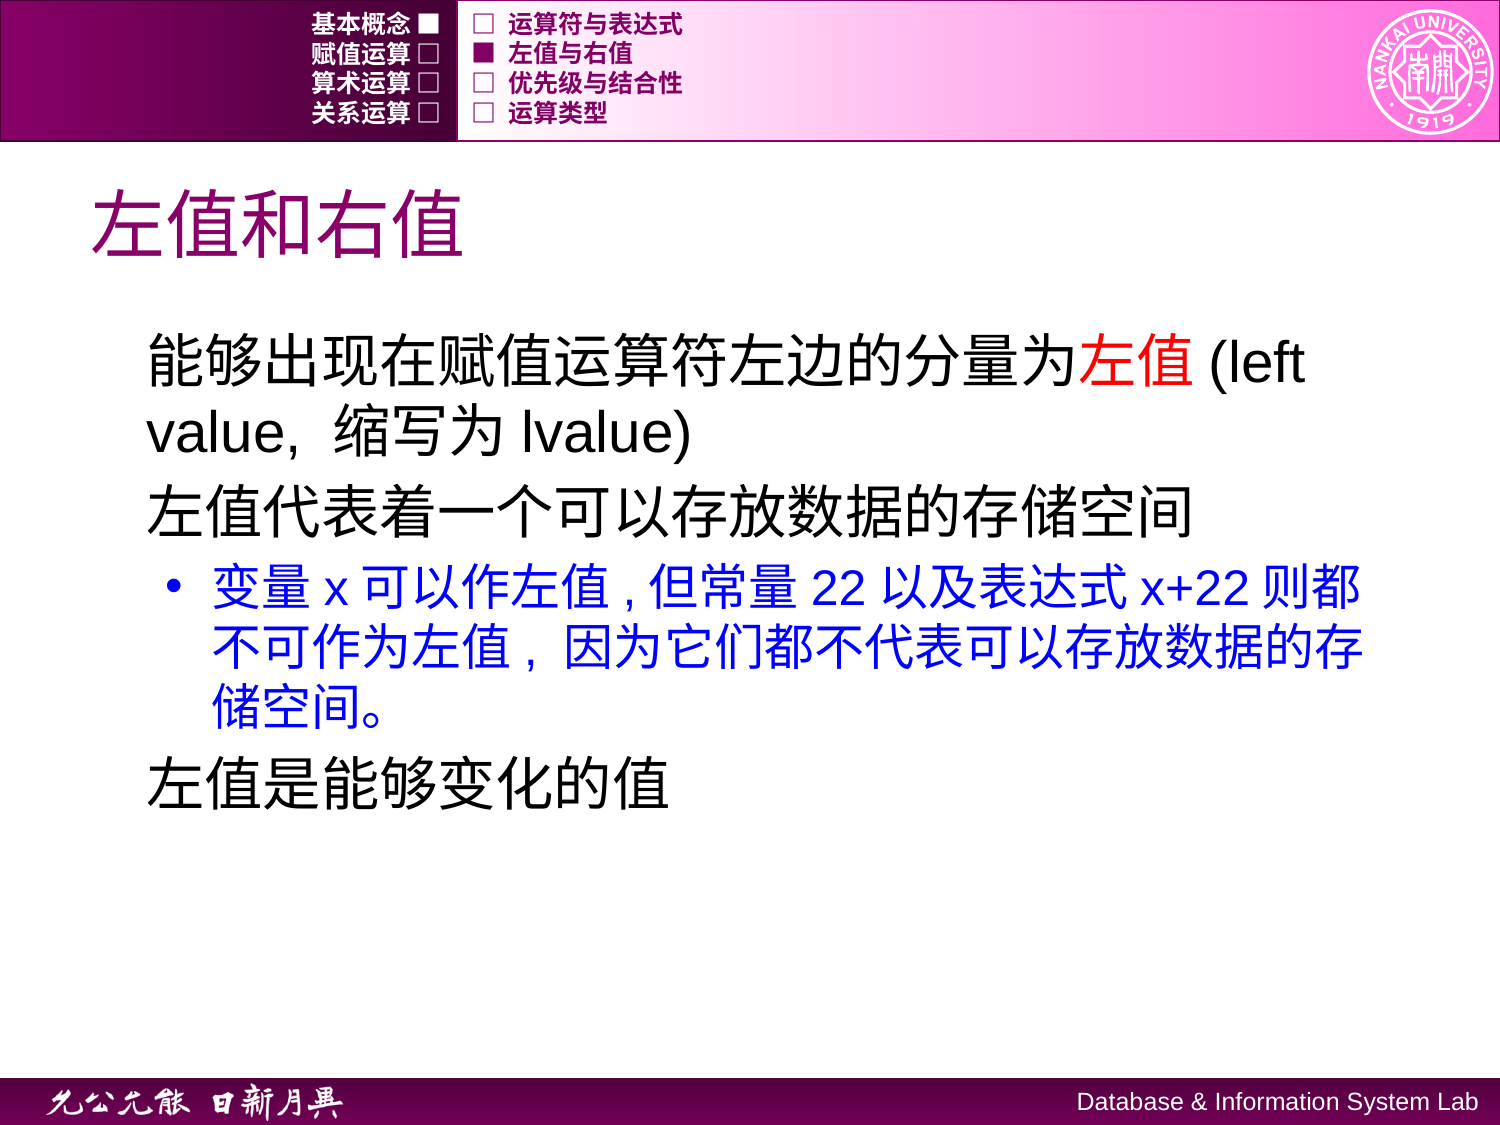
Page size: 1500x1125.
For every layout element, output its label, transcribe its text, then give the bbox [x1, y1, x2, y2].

text_box ■ 左值与右值 [455, 36, 1361, 66]
text_box 关系运算 □ [0, 95, 455, 129]
text_box □ 优先级与结合性 [455, 66, 1361, 95]
text_box □ 运算符与表达式 [455, 7, 1361, 36]
title 左值和右值 [74, 163, 1426, 282]
list 能够出现在赋值运算符左边的分量为左值(left value, 缩写为lvalue) 左值代表着一个可以存放数据的存储空间 变量x可以作左值,但常量22以及表达式x+22则都不可作为左值, 因为它们都不代表可以存放数据的存储空间。 左值是能够变化的值 [74, 316, 1426, 1055]
text_box 赋值运算 □ [0, 36, 455, 66]
text_box 基本概念 ■ [0, 7, 455, 36]
picture [35, 1081, 356, 1122]
text_box □ 运算类型 [455, 95, 1361, 129]
text_box 算术运算 □ [0, 66, 455, 95]
